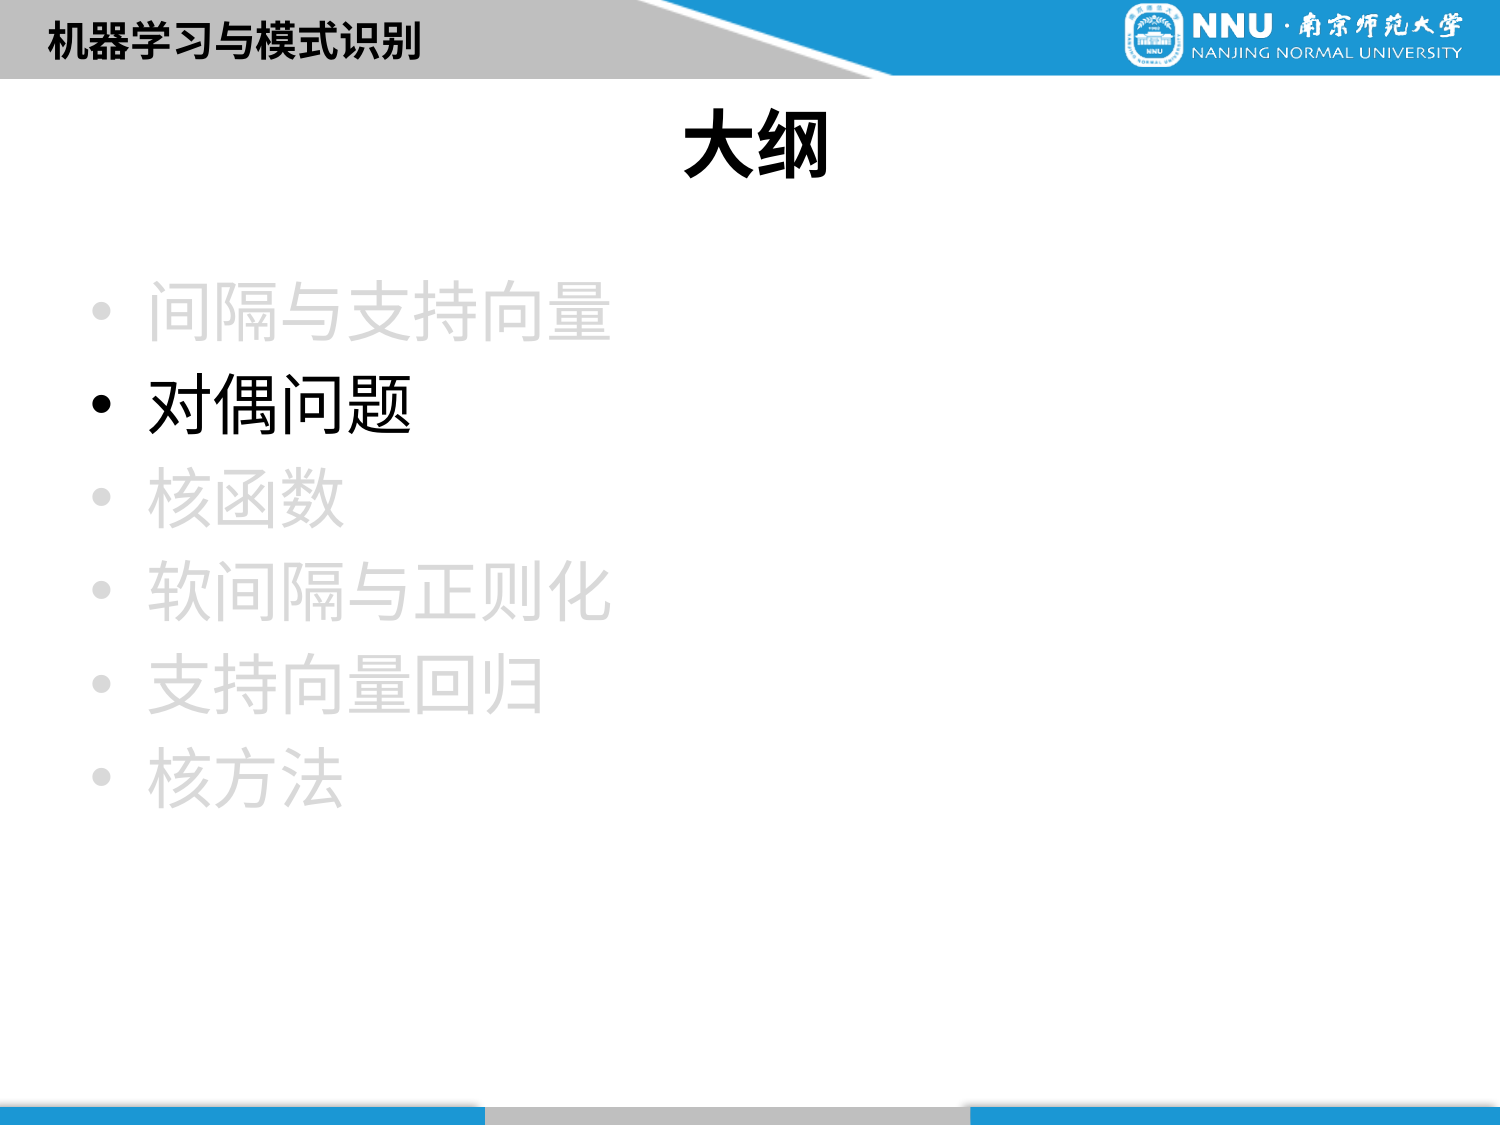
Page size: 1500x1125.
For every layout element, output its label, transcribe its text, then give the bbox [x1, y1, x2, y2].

title 大纲 [289, 90, 1225, 219]
list 间隔与支持向量 对偶问题 核函数 软间隔与正则化 支持向量回归 核方法 [75, 262, 1425, 1006]
picture [0, 0, 1500, 79]
